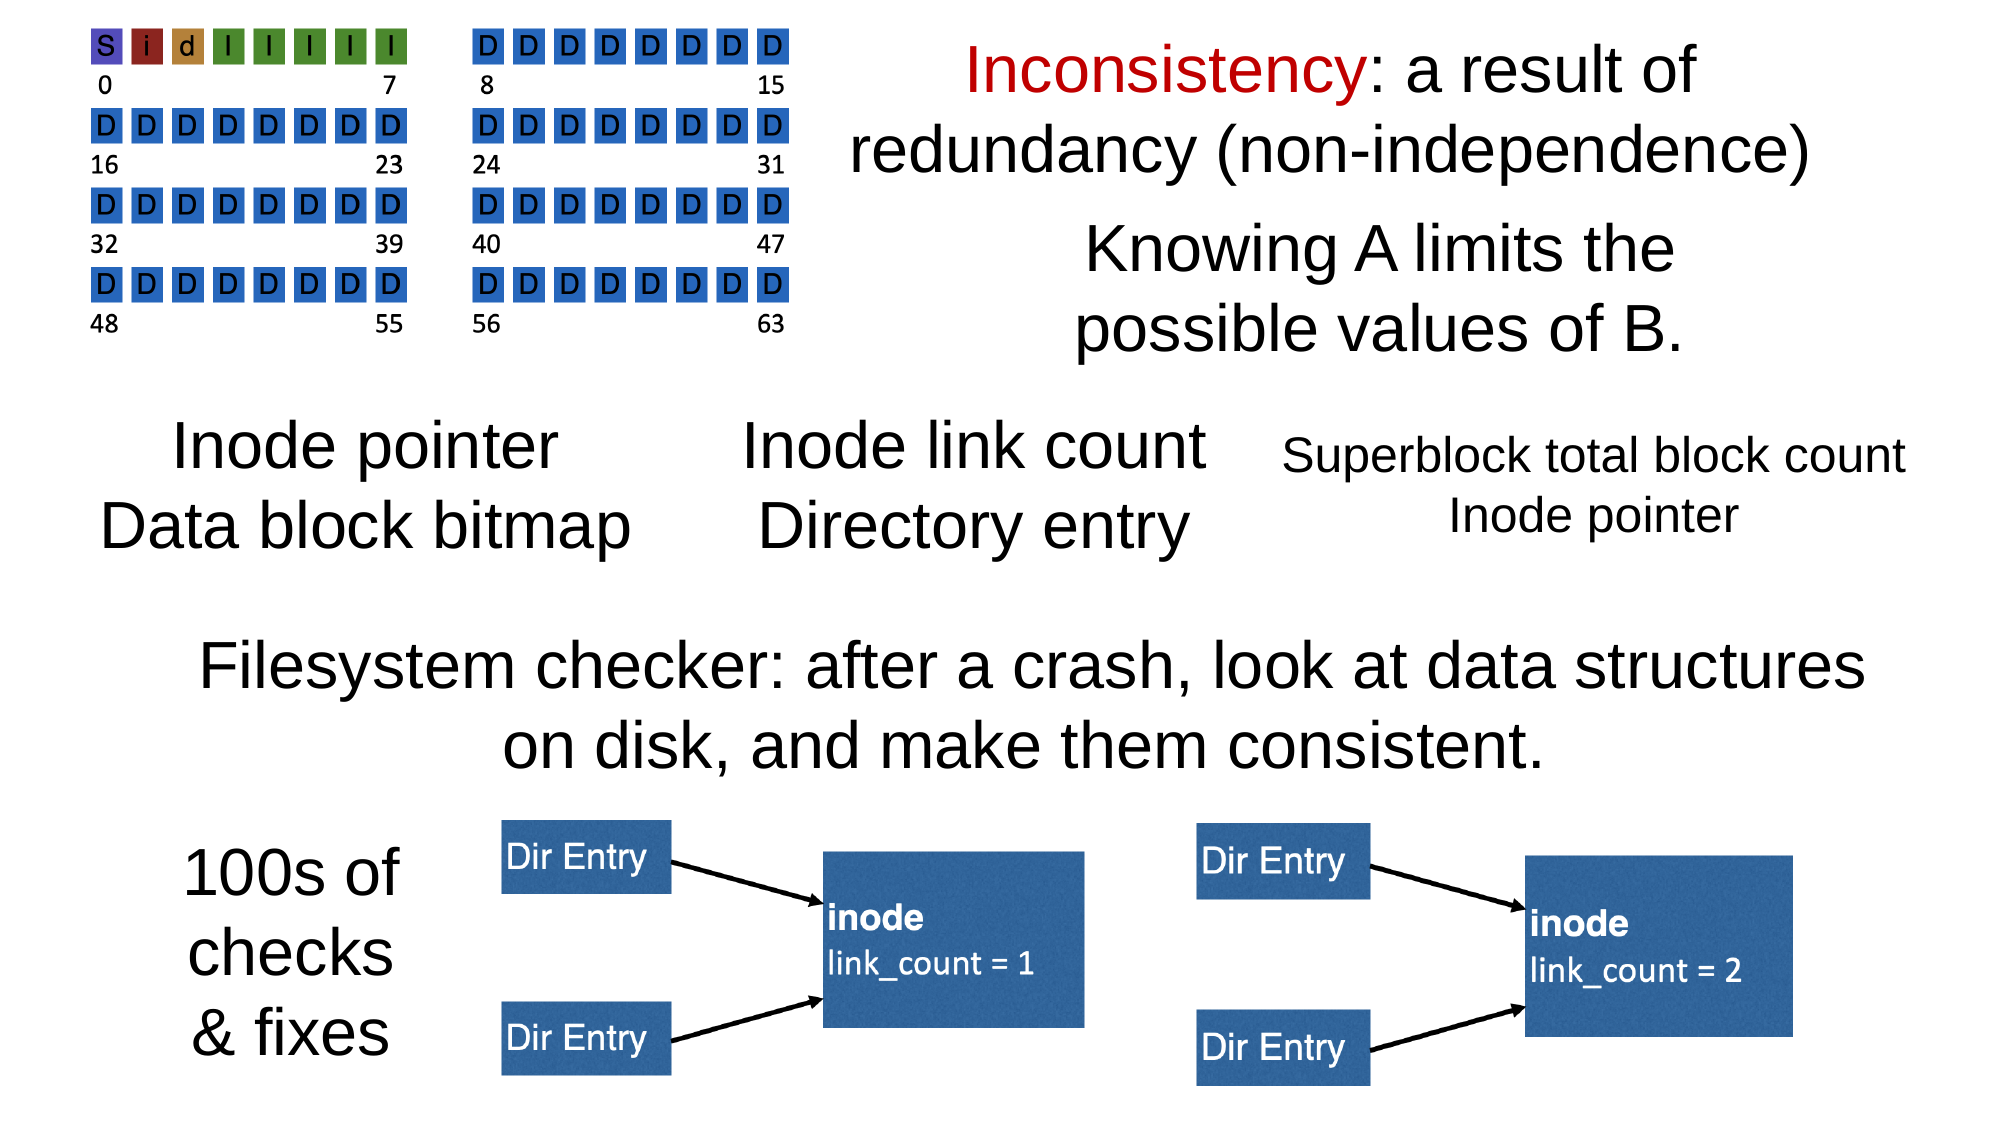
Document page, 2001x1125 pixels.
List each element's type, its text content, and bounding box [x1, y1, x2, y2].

picture [39, 0, 837, 377]
text_box Knowing A limits the possible values of B. [1033, 197, 1728, 373]
text_box 100s of checks & fixes [158, 821, 424, 1077]
text_box Inode pointer Data block bitmap [83, 394, 648, 570]
picture [465, 791, 1104, 1092]
text_box Inode link count Directory entry [692, 394, 1257, 570]
text_box Superblock total block count Inode pointer [1252, 415, 1936, 550]
text_box Filesystem checker: after a crash, look at data structures on disk, and make them consistent. [158, 614, 1909, 790]
picture [1168, 797, 1807, 1104]
text_box Inconsistency: a result of redundancy (non-independence) [837, 18, 1857, 194]
